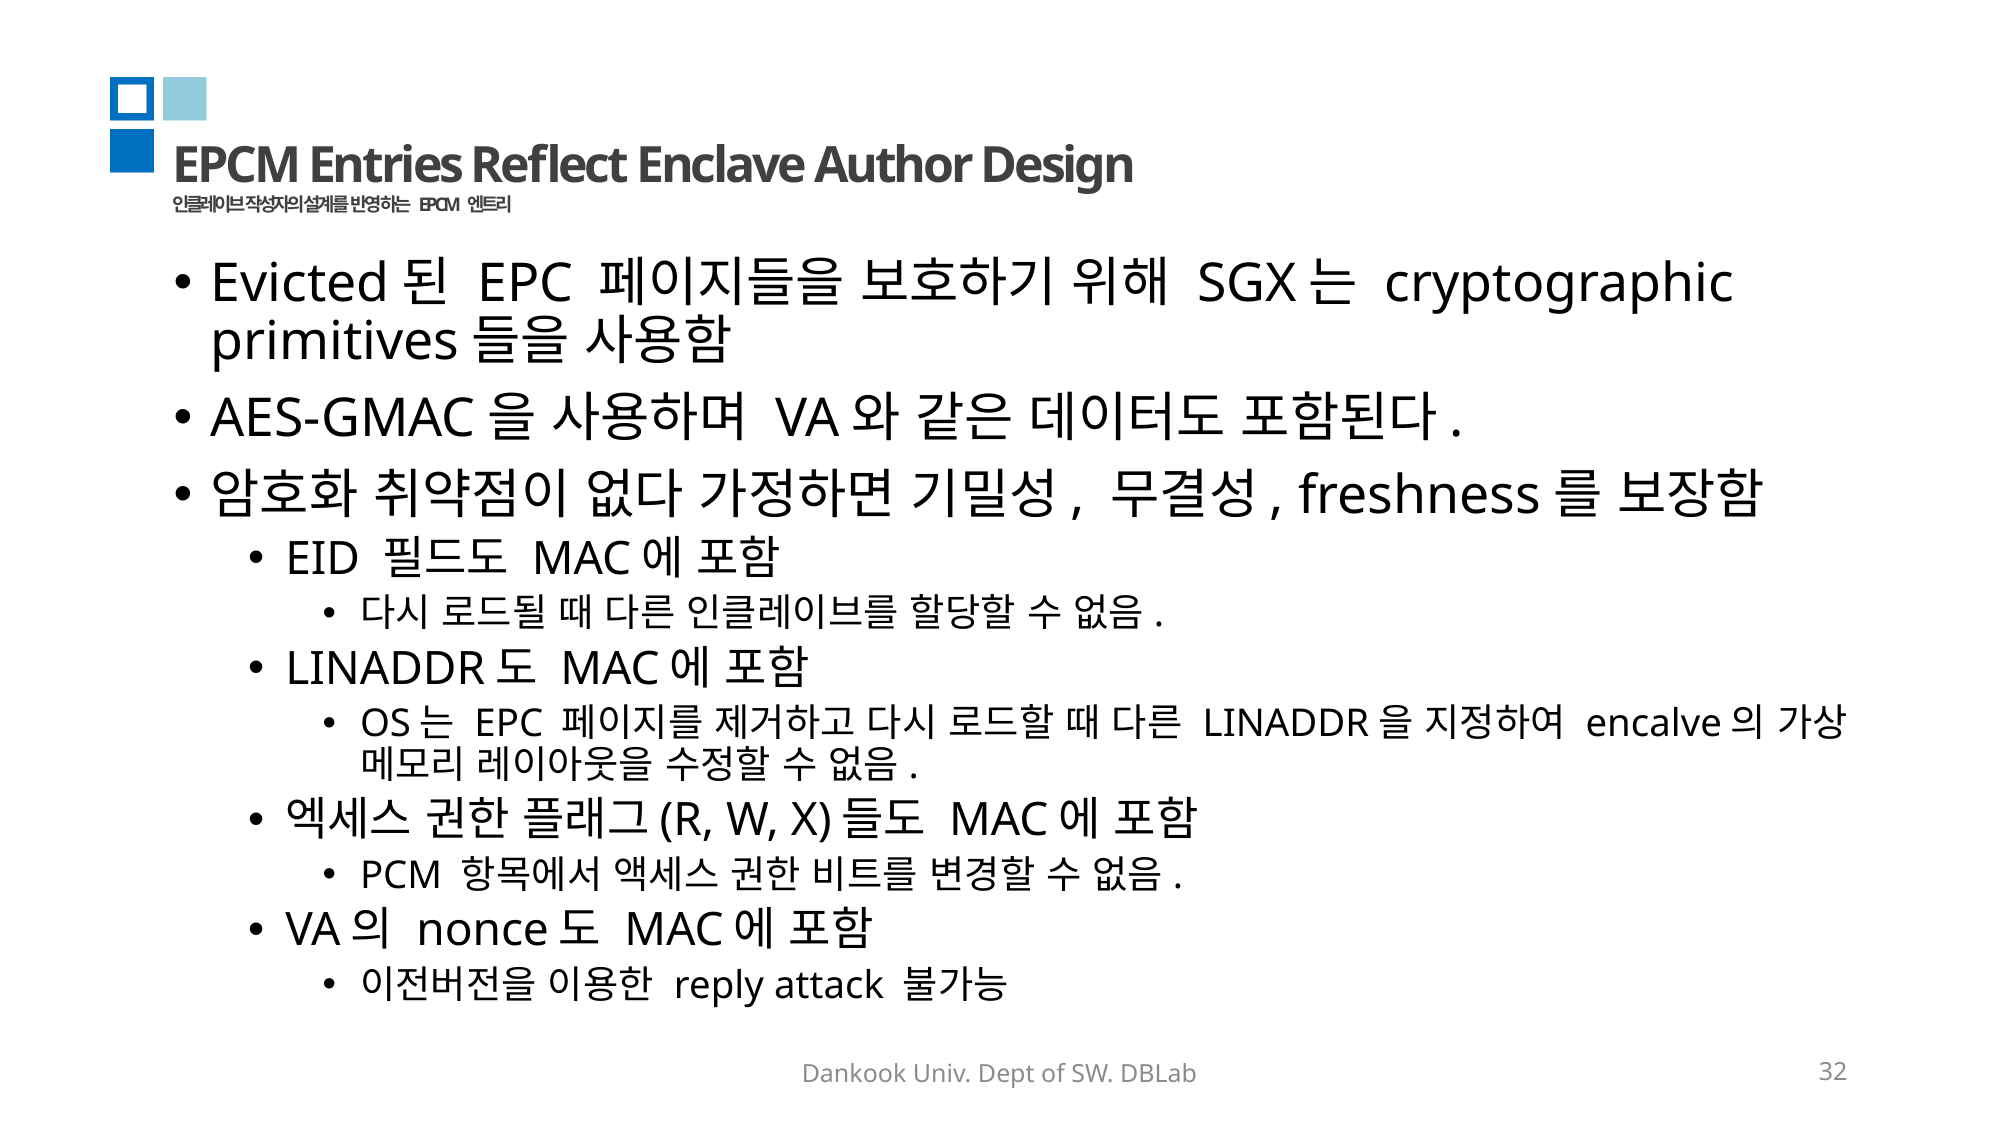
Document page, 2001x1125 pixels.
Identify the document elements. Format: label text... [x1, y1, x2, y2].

slide_number 32 [1412, 1042, 1863, 1103]
list Evicted된 EPC 페이지들을 보호하기 위해 SGX는 cryptographic primitives들을 사용함 AES-GMAC을 사용하며 VA와 같은 데이터도 포함된다. 암호화 취약점이 없다 가정하면 기밀성, 무결성, freshness를 보장함 EID 필드도 MAC에 포함 다시 로드될 때 다른 인클레이브를 할당할 수 없음. LINADDR도 MAC에 포함 OS는 EPC 페이지를 제거하고 다시 로드할 때 다른 LINADDR을 지정하여 encalve의 가상 메모리 레이아웃을 수정할 수 없음. 엑세스 권한 플래그(R, W, X)들도 MAC에 포함 PCM 항목에서 액세스 권한 비트를 변경할 수 없음. VA의 nonce도 MAC에 포함 이전버전을 이용한 reply attack 불가능 [158, 247, 1879, 1015]
text_box EPCM Entries Reflect Enclave Author Design 인클레이브 작성자의 설계를 반영 하는 EPCM 엔트리 [157, 125, 1447, 223]
picture [93, 63, 222, 186]
footer Dankook Univ. Dept of SW. DBLab [662, 1042, 1338, 1103]
